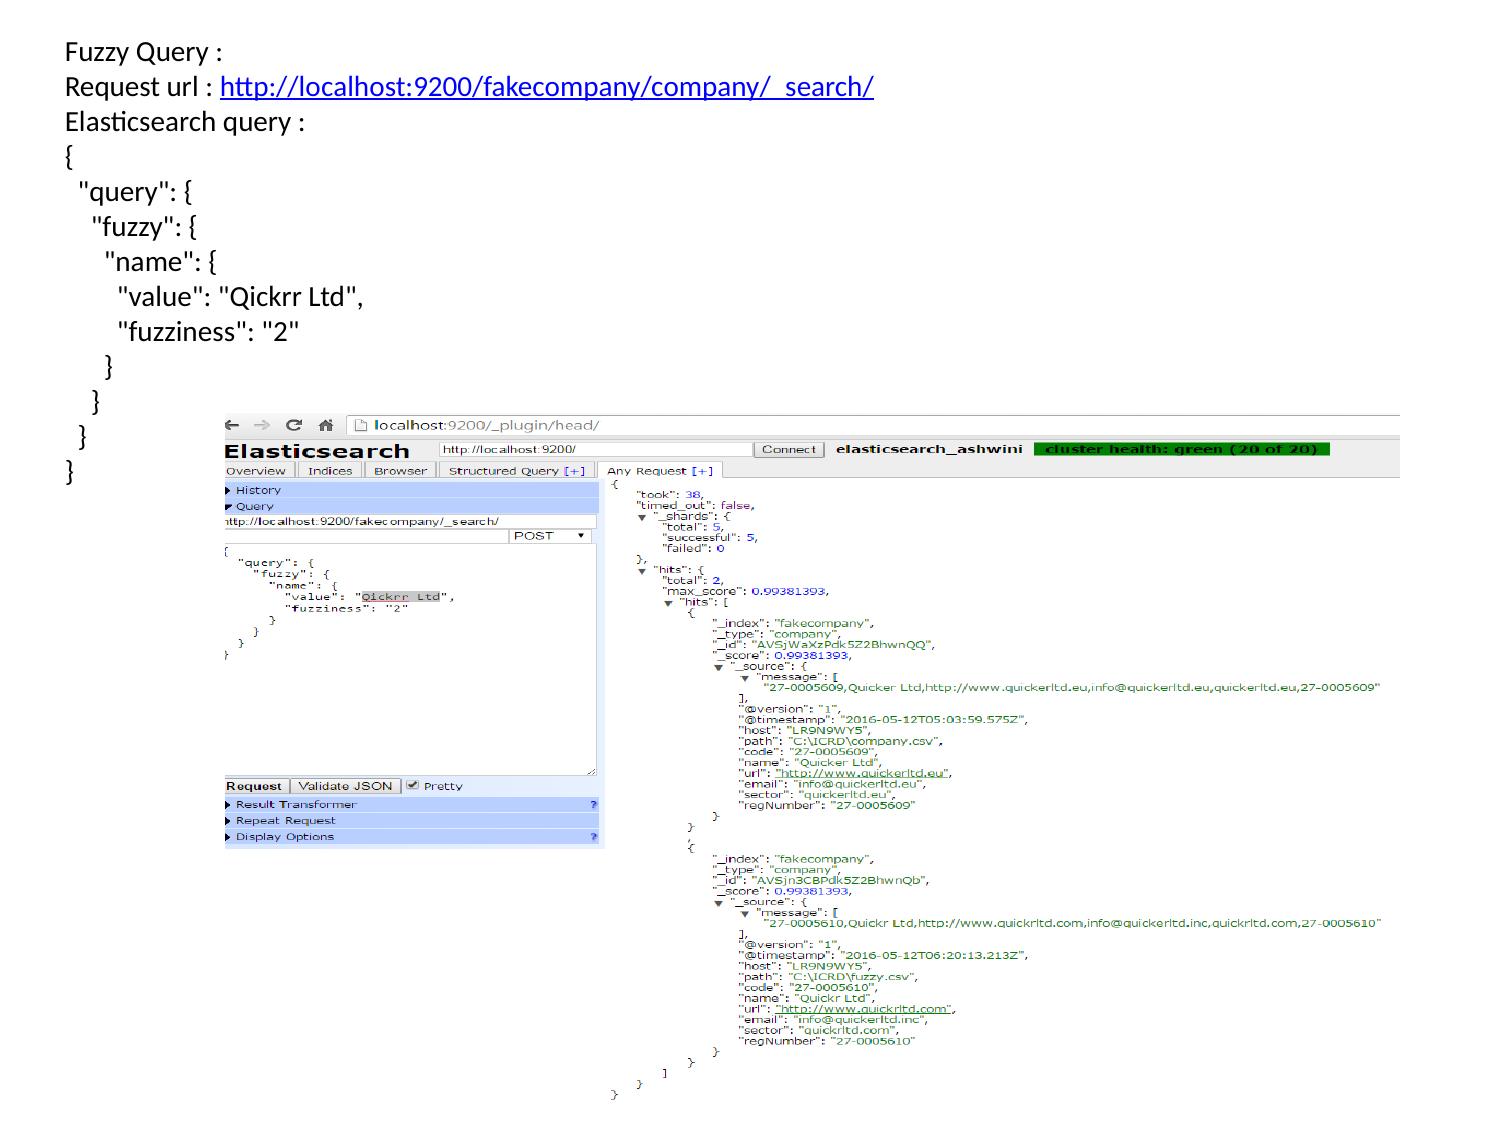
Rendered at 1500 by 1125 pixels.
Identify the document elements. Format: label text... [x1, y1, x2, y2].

picture [224, 413, 1401, 1101]
text_box Fuzzy Query : Request url : http://localhost:9200/fakecompany/company/_search/ Elasticsearch query : { "query": { "fuzzy": { "name": { "value": "Qickrr Ltd", "fuzziness": "2" } } } } [50, 24, 1425, 495]
